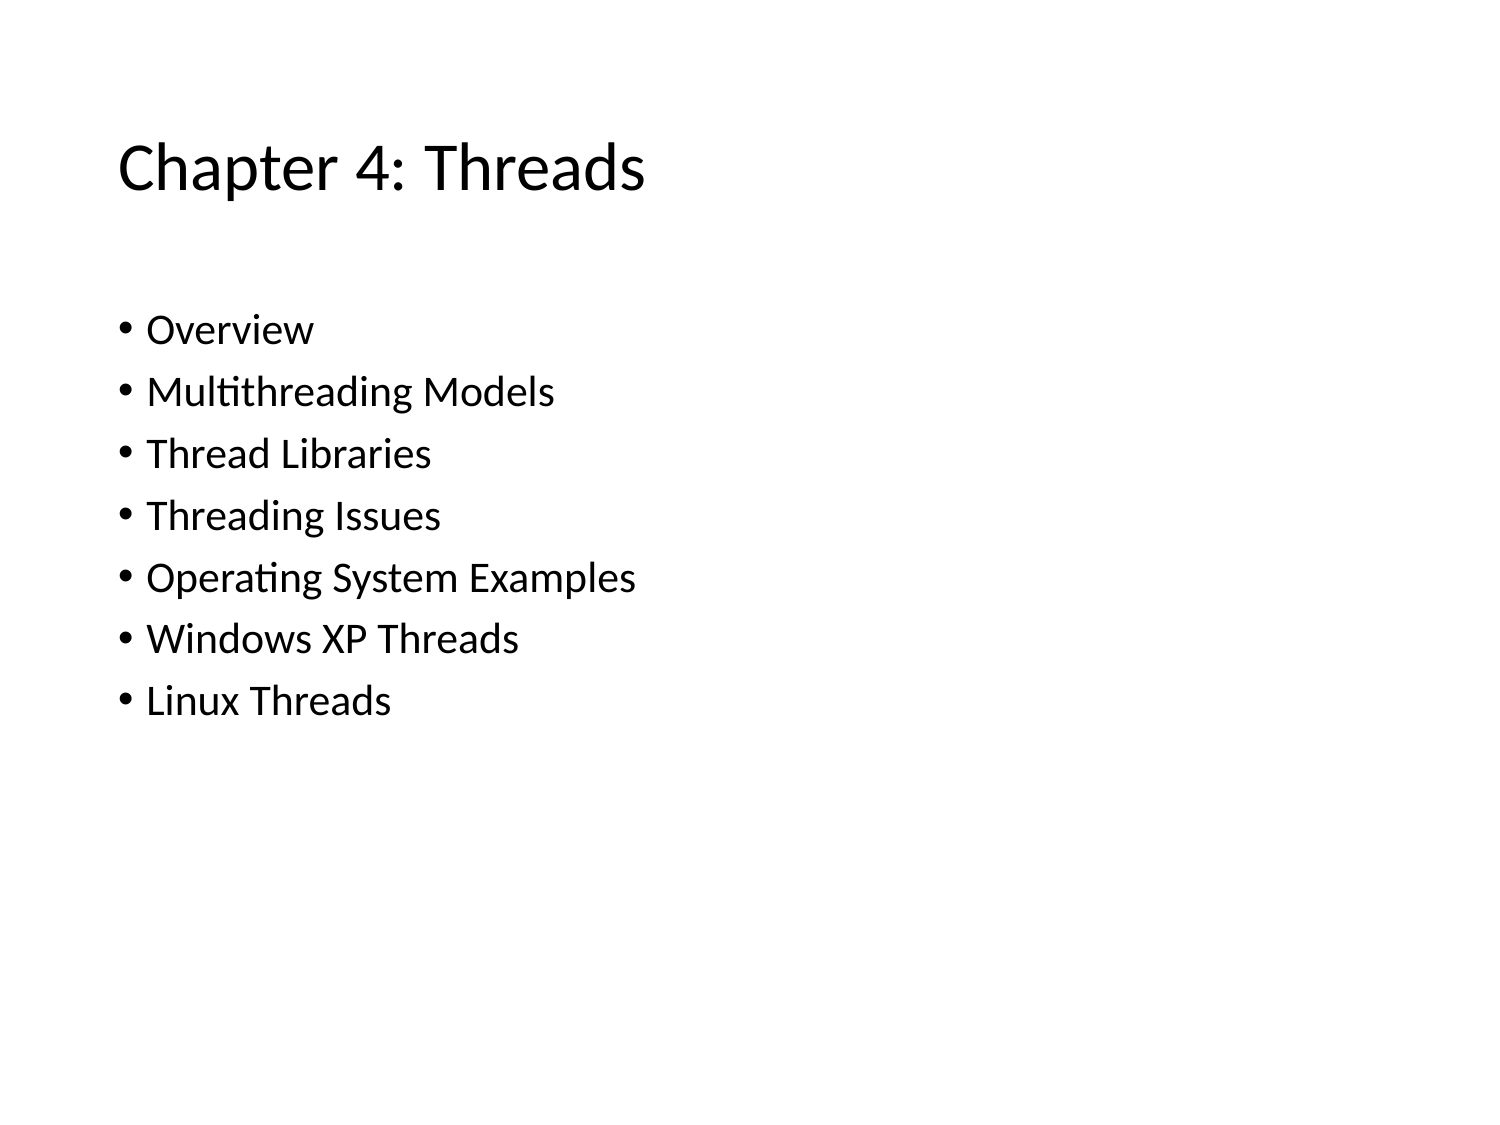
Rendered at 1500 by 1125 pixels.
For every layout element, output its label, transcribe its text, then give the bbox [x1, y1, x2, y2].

title Chapter 4: Threads [103, 59, 1397, 278]
list Overview Multithreading Models Thread Libraries Threading Issues Operating System Examples Windows XP Threads Linux Threads [103, 299, 1397, 1014]
